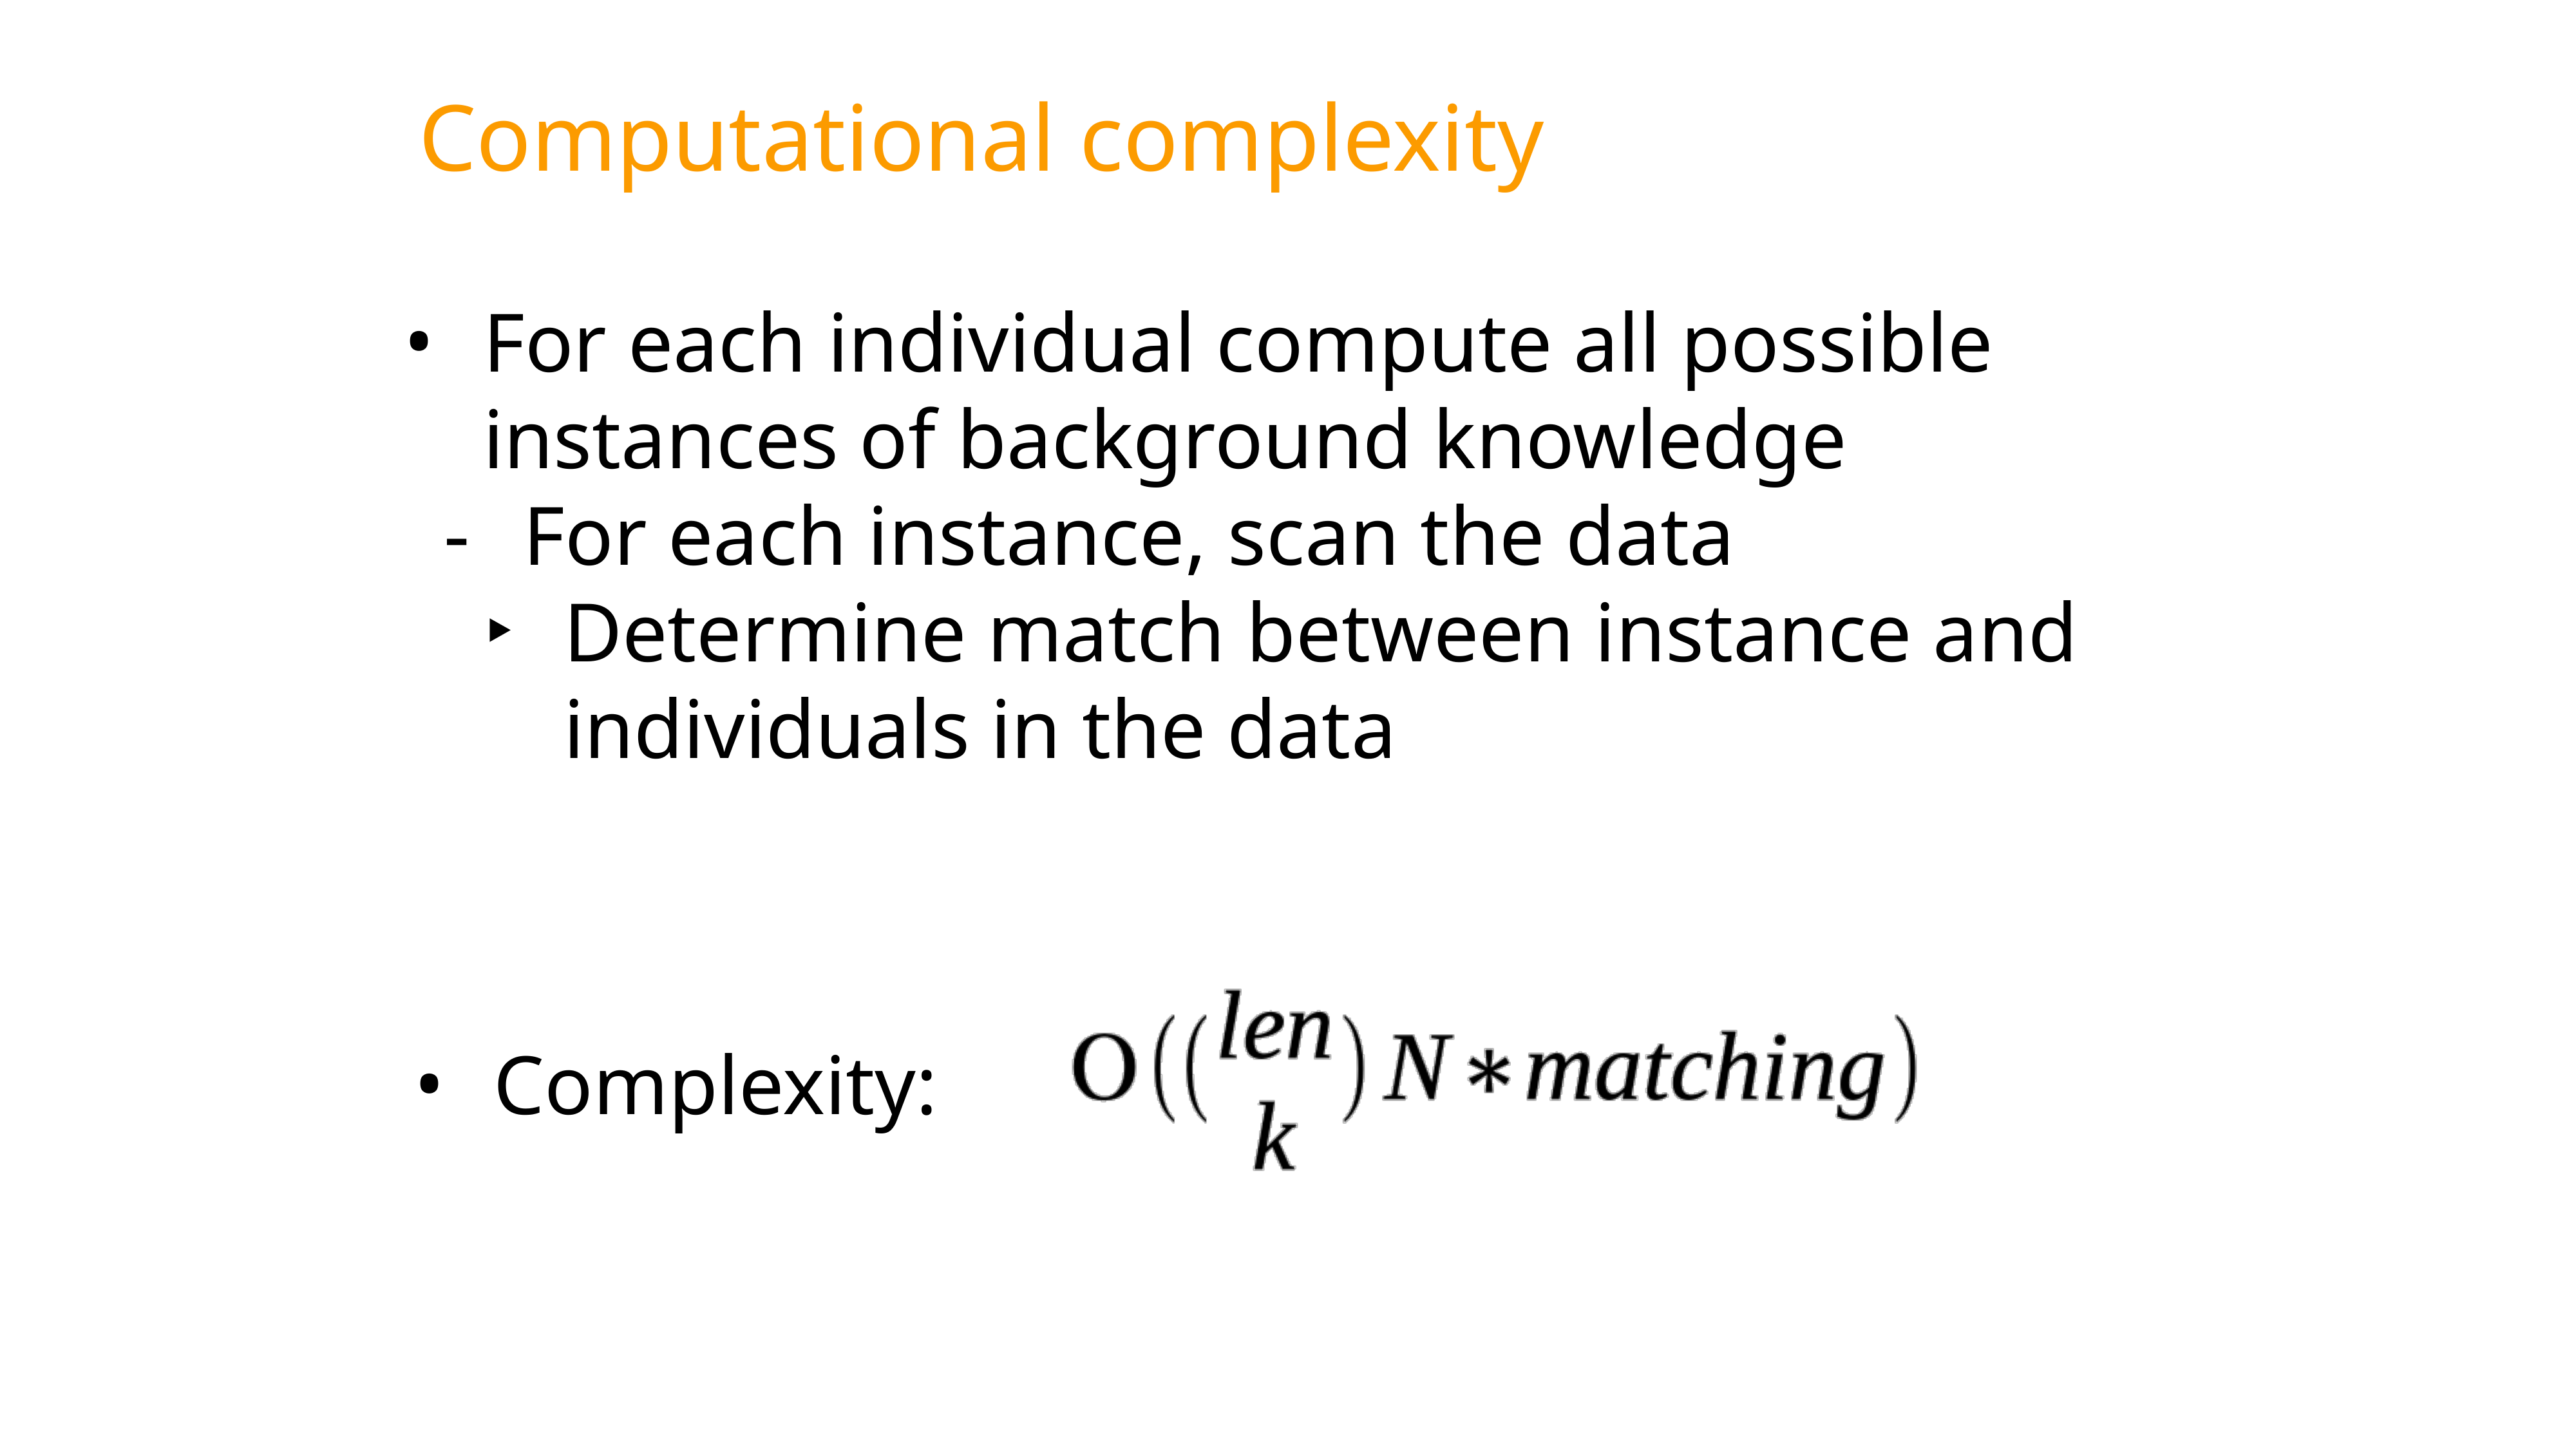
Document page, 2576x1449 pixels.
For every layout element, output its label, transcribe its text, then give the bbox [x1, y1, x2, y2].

text_box Computational complexity [418, 79, 2157, 189]
text_box Complexity: [414, 1034, 1035, 1131]
text_box For each individual compute all possible instances of background knowledge For each instance, scan the data Determine match between instance and individuals in the data [404, 291, 2120, 775]
picture [1061, 971, 1933, 1191]
